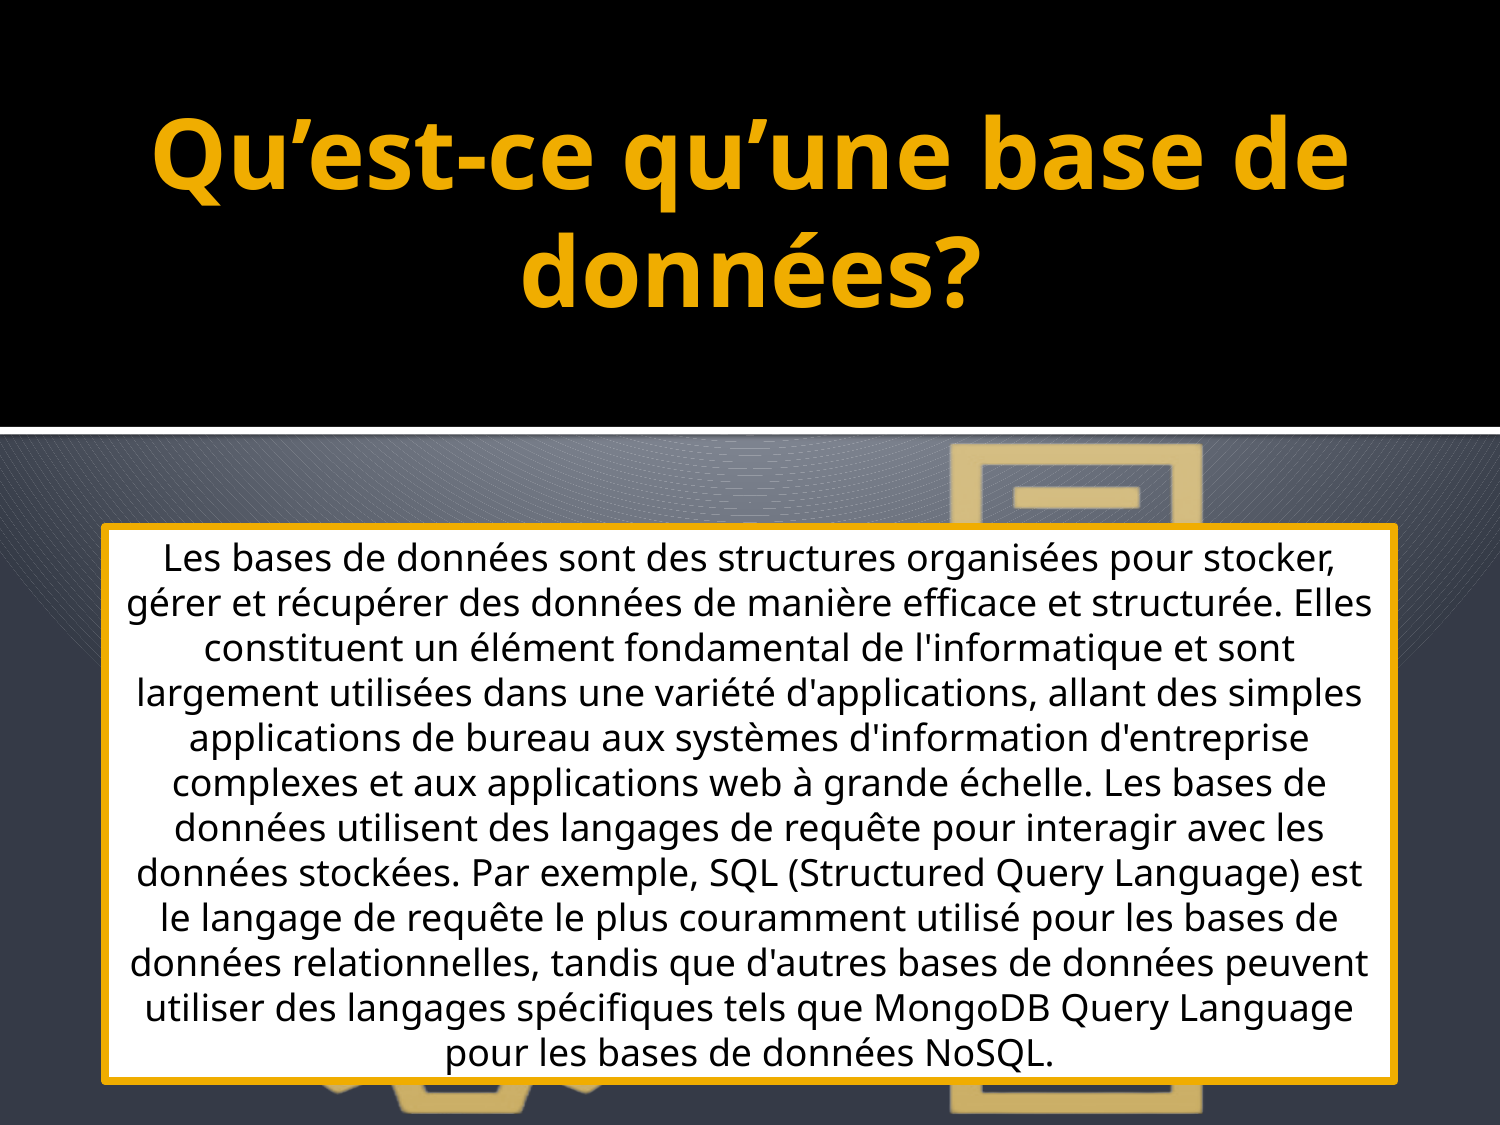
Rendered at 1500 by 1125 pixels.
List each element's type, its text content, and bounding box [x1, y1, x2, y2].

text_box Les bases de données sont des structures organisées pour stocker, gérer et récupérer des données de manière efficace et structurée. Elles constituent un élément fondamental de l'informatique et sont largement utilisées dans une variété d'applications, allant des simples applications de bureau aux systèmes d'information d'entreprise complexes et aux applications web à grande échelle. Les bases de données utilisent des langages de requête pour interagir avec les données stockées. Par exemple, SQL (Structured Query Language) est le langage de requête le plus couramment utilisé pour les bases de données relationnelles, tandis que d'autres bases de données peuvent utiliser des langages spécifiques tels que MongoDB Query Language pour les bases de données NoSQL. [1225, 523, 1398, 1085]
title Qu’est-ce qu’une base de données? [93, 58, 1409, 328]
picture [210, 433, 1219, 1125]
text_box Les bases de données sont des structures organisées pour stocker, gérer et récupérer des données de manière efficace et structurée. Elles constituent un élément fondamental de l'informatique et sont largement utilisées dans une variété d'applications, allant des simples applications de bureau aux systèmes d'information d'entreprise complexes et aux applications web à grande échelle. Les bases de données utilisent des langages de requête pour interagir avec les données stockées. Par exemple, SQL (Structured Query Language) est le langage de requête le plus couramment utilisé pour les bases de données relationnelles, tandis que d'autres bases de données peuvent utiliser des langages spécifiques tels que MongoDB Query Language pour les bases de données NoSQL. [101, 523, 204, 1085]
